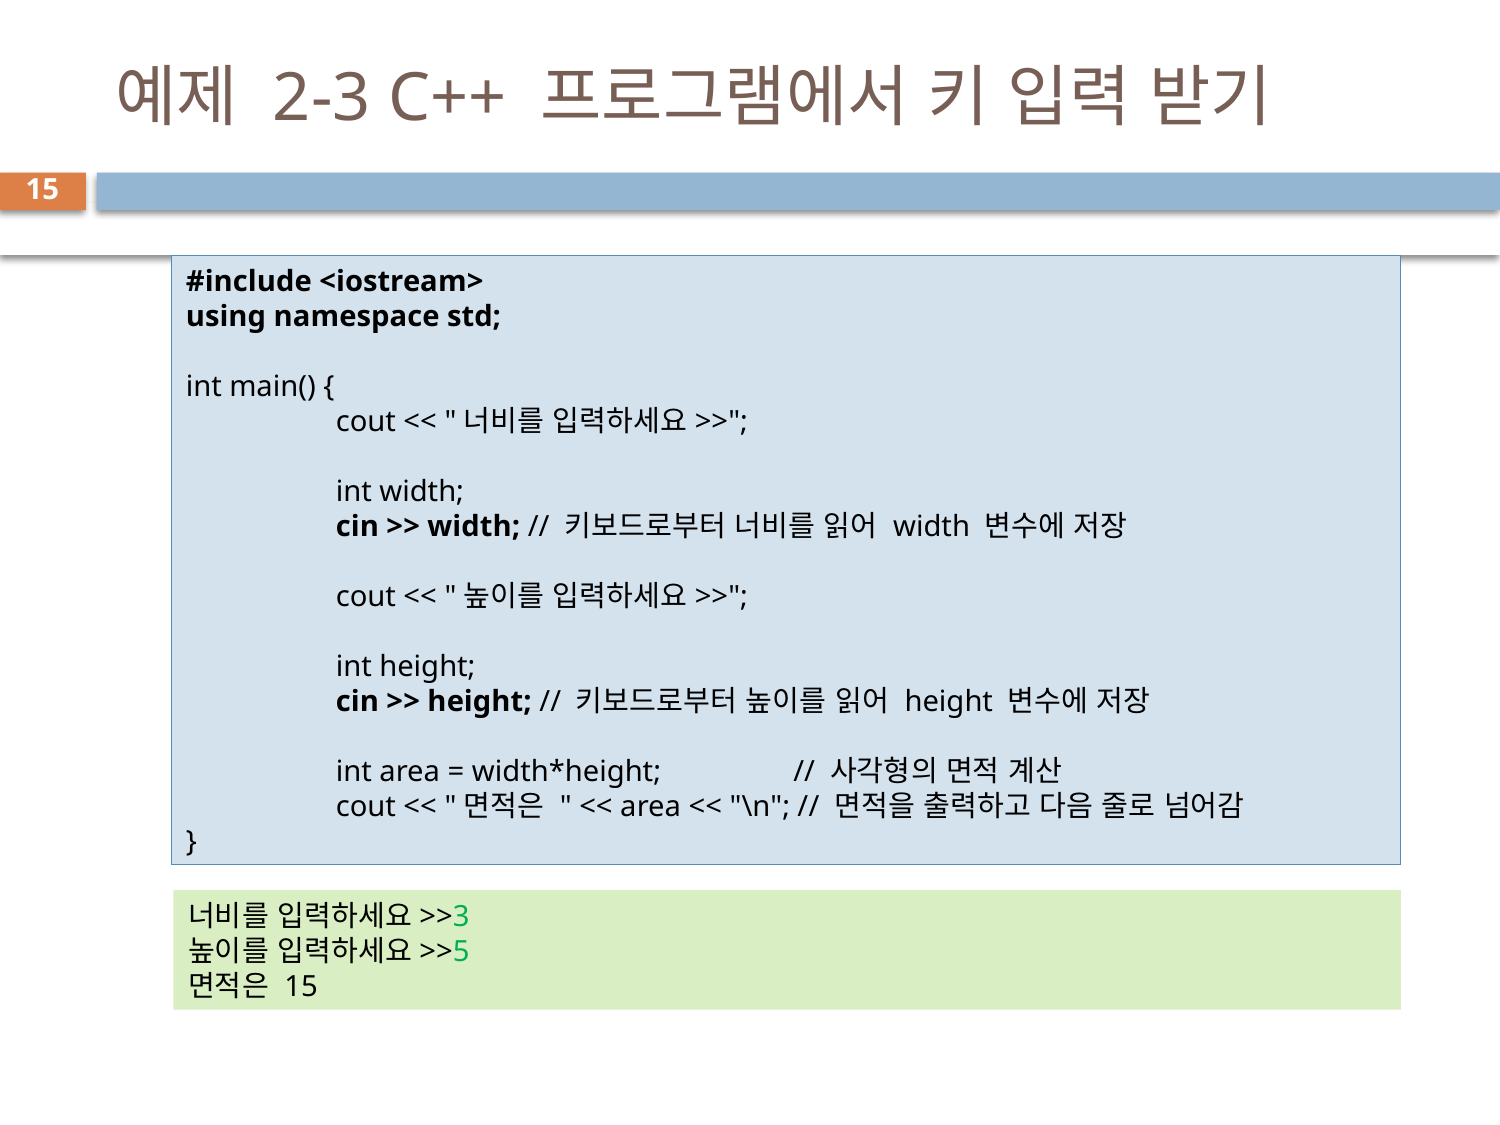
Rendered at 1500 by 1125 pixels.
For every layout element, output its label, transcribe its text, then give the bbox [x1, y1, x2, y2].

slide_number 15 [0, 170, 87, 211]
text_box 너비를 입력하세요>>3 높이를 입력하세요>>5 면적은 15 [173, 890, 1401, 1010]
title 예제 2-3 C++ 프로그램에서 키 입력 받기 [100, 37, 1438, 149]
text_box #include <iostream> using namespace std; int main() { cout << "너비를 입력하세요>>"; int width; cin >> width; // 키보드로부터 너비를 읽어 width 변수에 저장 cout << "높이를 입력하세요>>"; int height; cin >> height; // 키보드로부터 높이를 읽어 height 변수에 저장 int area = width*height; // 사각형의 면적 계산 cout << "면적은 " << area << "\n"; // 면적을 출력하고 다음 줄로 넘어감 } [171, 255, 1401, 865]
